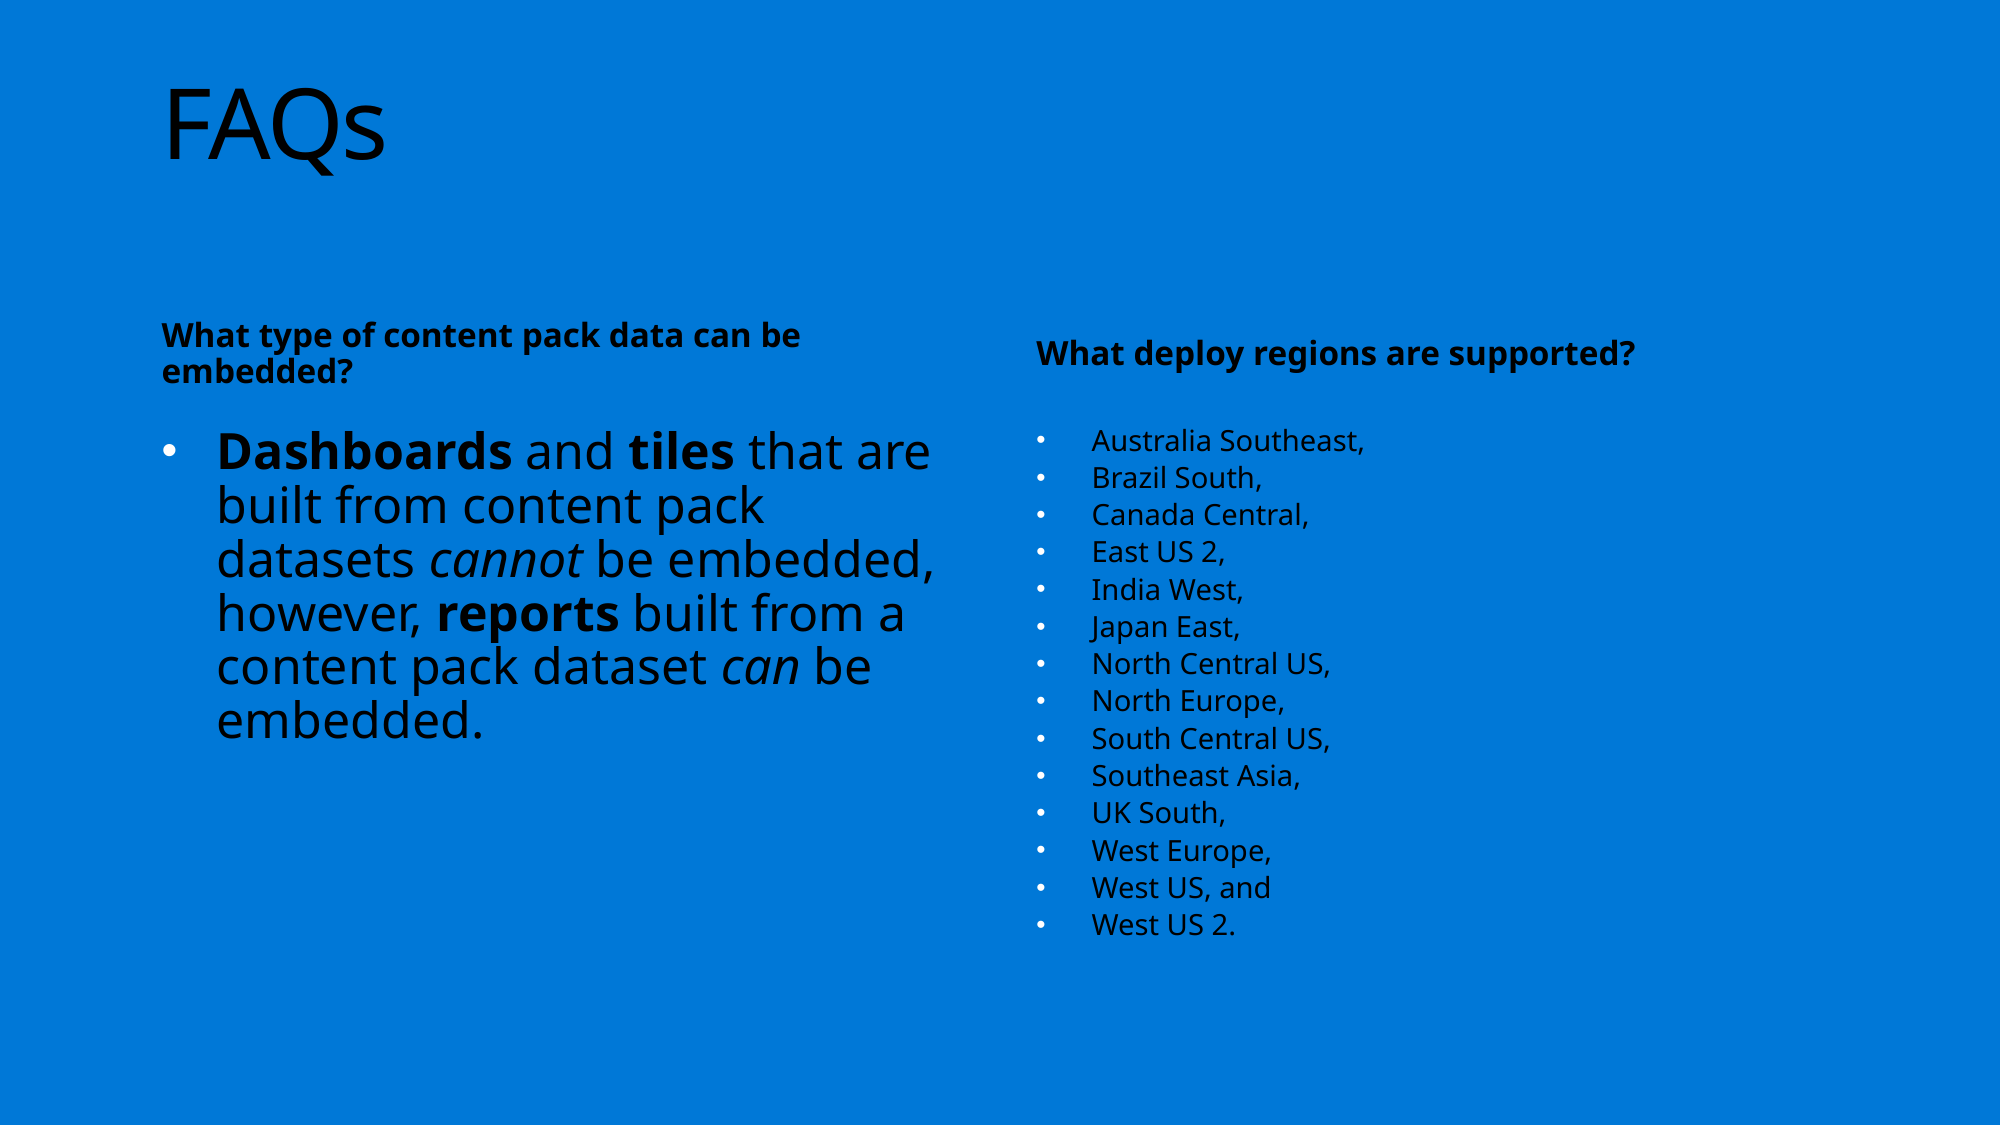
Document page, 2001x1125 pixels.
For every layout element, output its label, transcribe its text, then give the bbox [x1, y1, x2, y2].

list Australia Southeast, Brazil South, Canada Central, East US 2, India West, Japan East, North Central US, North Europe, South Central US, Southeast Asia, UK South, West Europe, West US, and West US 2. [1012, 410, 1863, 979]
list What deploy regions are supported? [1012, 307, 1863, 402]
title FAQs [137, 59, 1863, 278]
list Dashboards and tiles that are built from content pack datasets cannot be embedded, however, reports built from a content pack dataset can be embedded. [137, 410, 984, 769]
list What type of content pack data can be embedded? [137, 307, 984, 402]
